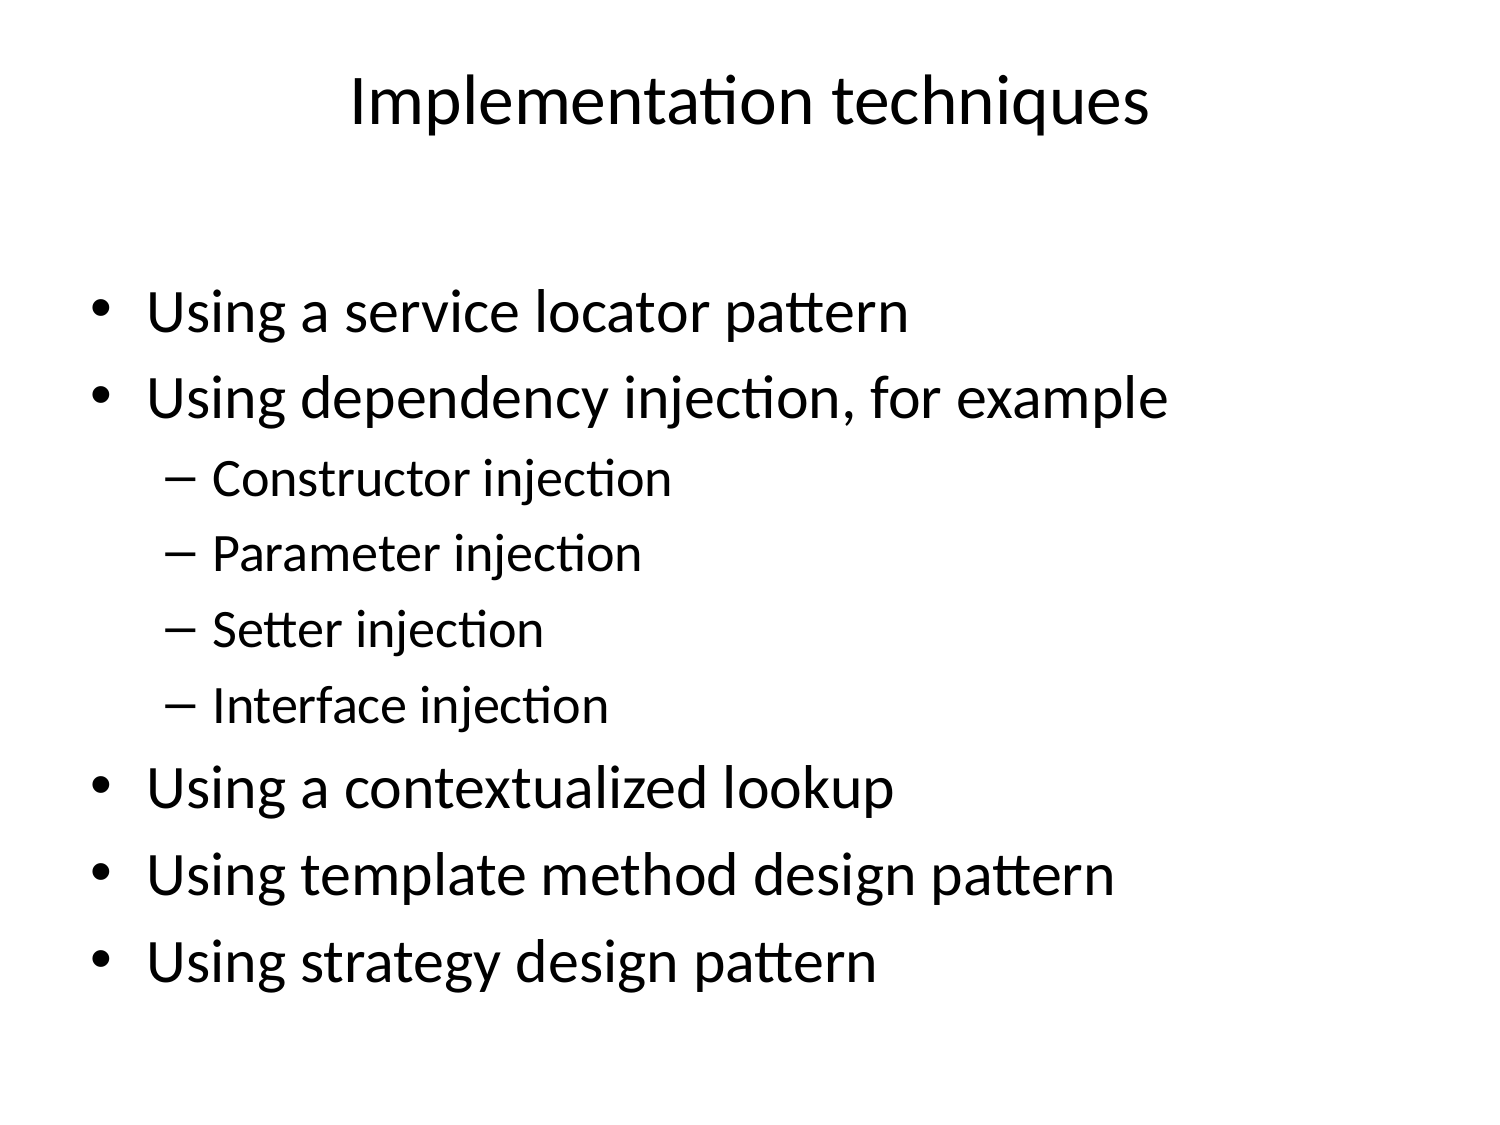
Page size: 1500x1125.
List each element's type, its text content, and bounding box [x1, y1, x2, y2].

list Using a service locator pattern Using dependency injection, for example Constructor injection Parameter injection Setter injection Interface injection Using a contextualized lookup Using template method design pattern Using strategy design pattern [75, 262, 1425, 1005]
title Implementation techniques [75, 45, 1425, 233]
